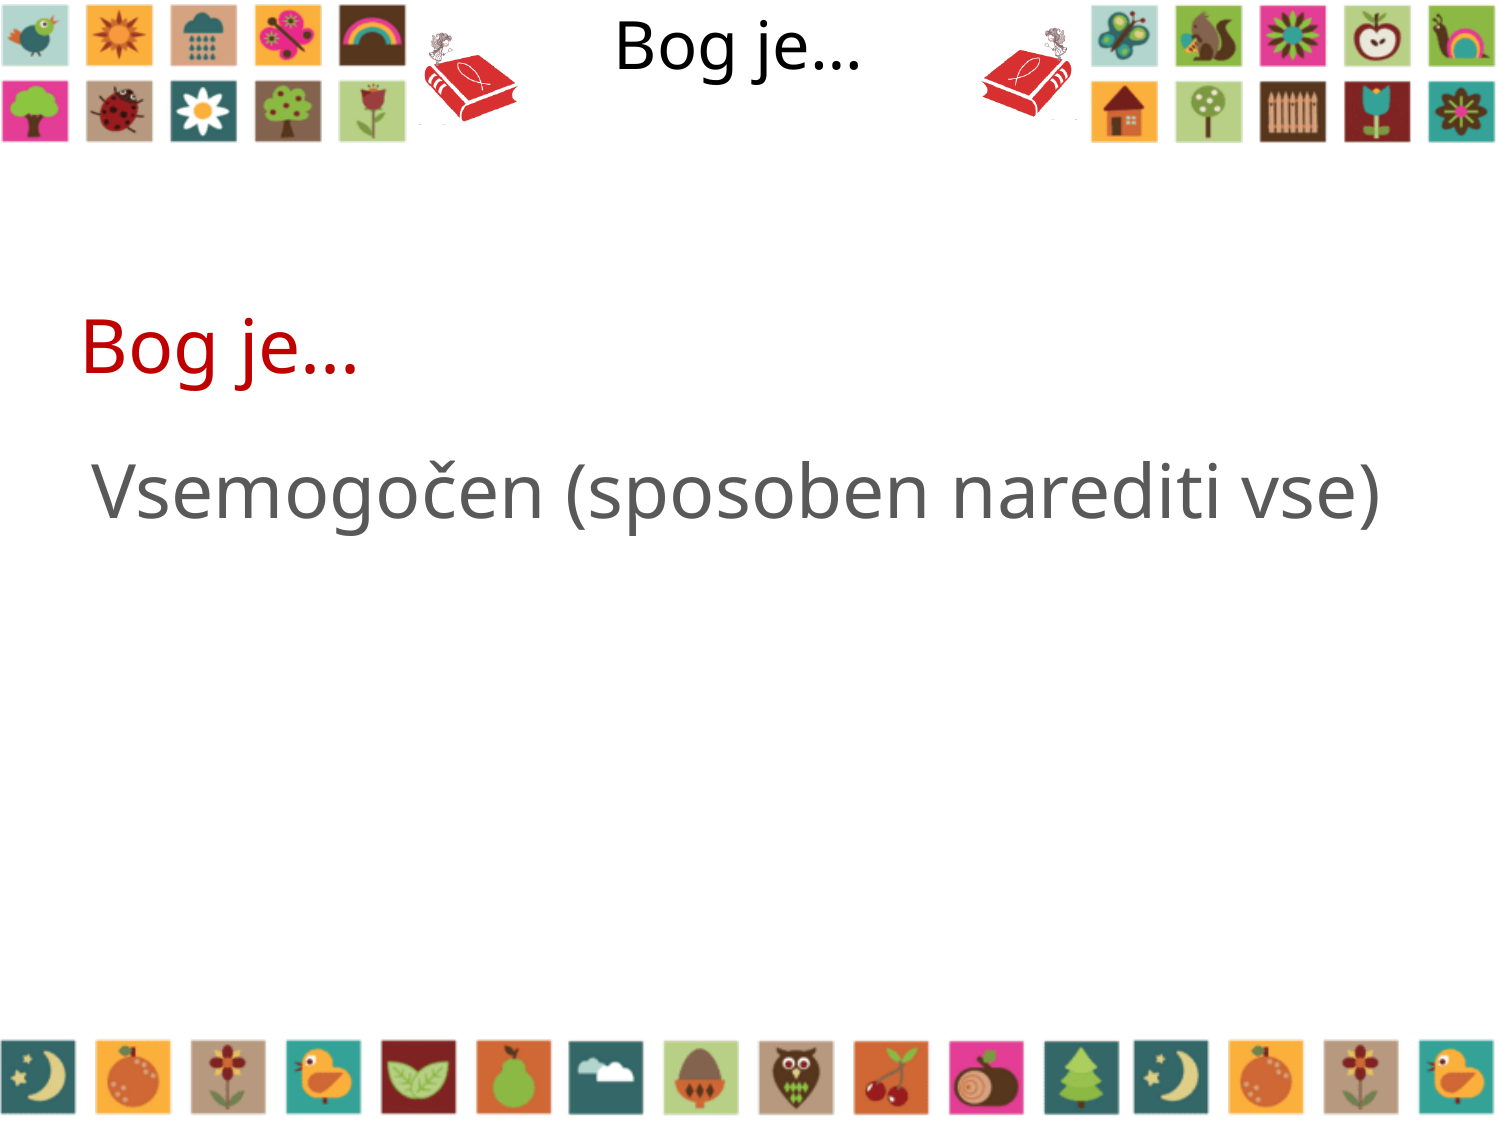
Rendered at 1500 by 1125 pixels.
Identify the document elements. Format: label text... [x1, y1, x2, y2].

text_box Vsemogočen (sposoben narediti vse) [76, 436, 1447, 542]
picture [950, 3, 1500, 150]
picture [0, 3, 550, 150]
text_box Bog je… [414, 0, 1080, 91]
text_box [0, 1028, 1500, 1118]
text_box Bog je... [64, 290, 1412, 396]
